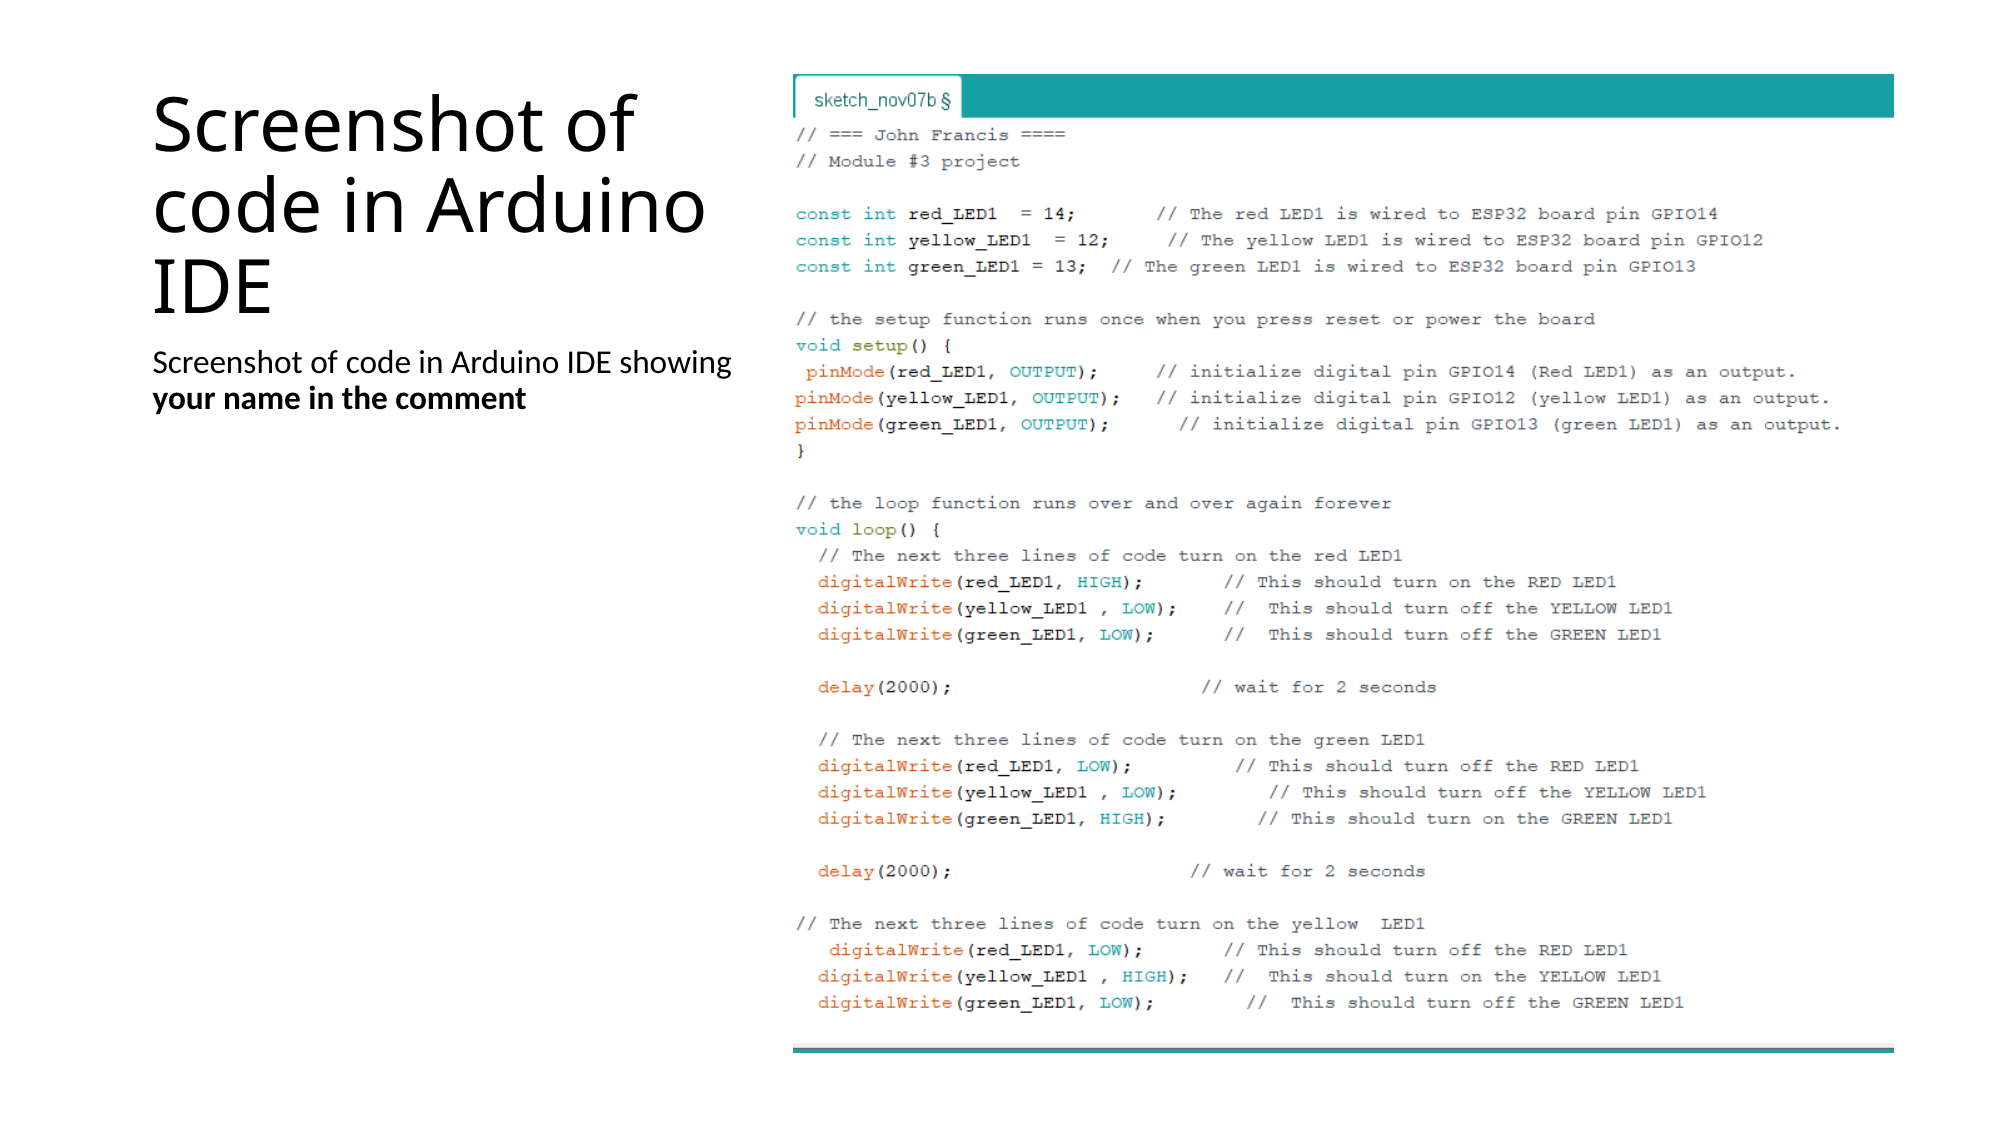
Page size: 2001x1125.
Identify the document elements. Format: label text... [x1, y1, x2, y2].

list Screenshot of code in Arduino IDE showing your name in the comment [137, 337, 783, 963]
title Screenshot of code in Arduino IDE [137, 75, 783, 337]
picture [793, 74, 1894, 1053]
